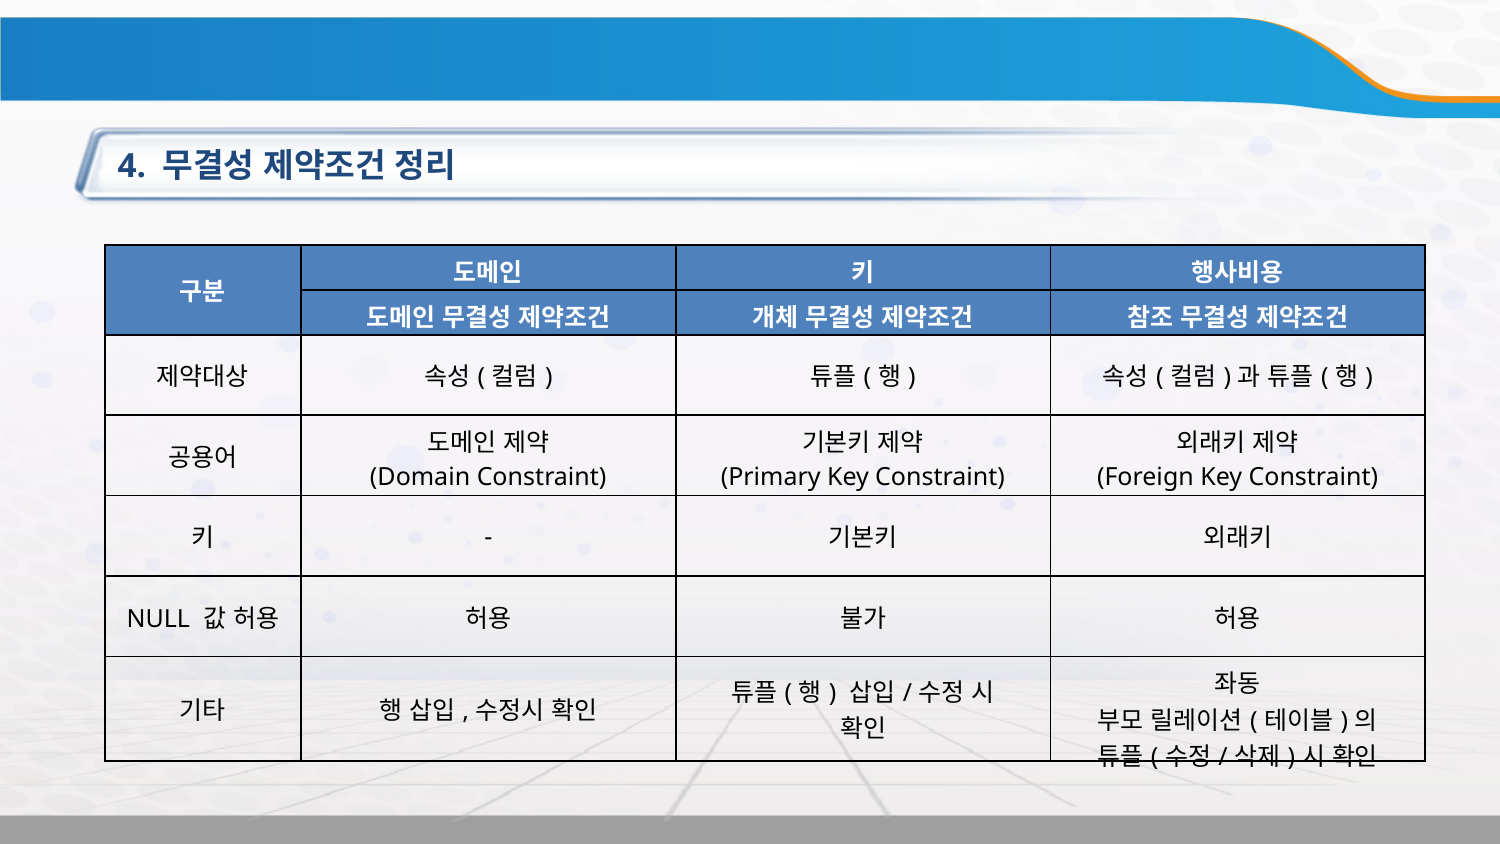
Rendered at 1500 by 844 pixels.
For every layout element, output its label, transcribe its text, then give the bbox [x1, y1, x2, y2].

table_cell 참조 무결성 제약조건 [1051, 291, 1424, 334]
table_header 행사비용 [1051, 246, 1424, 289]
table_cell 허용 [302, 577, 675, 656]
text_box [74, 126, 1289, 208]
text_box 3. 무결성 제약조건 [29, 0, 1175, 103]
table_cell 속성(컬럼) [302, 336, 675, 414]
table_cell 외래키 [1051, 496, 1424, 575]
table_cell 불가 [677, 577, 1050, 656]
table_cell 외래키 제약 (Foreign Key Constraint) [1051, 416, 1424, 495]
table_cell 튜플(행) [677, 336, 1050, 414]
table_header 도메인 [302, 246, 675, 289]
table_cell 허용 [1051, 577, 1424, 656]
table_cell 개체 무결성 제약조건 [677, 291, 1050, 334]
table_cell 제약대상 [106, 336, 300, 414]
table_cell - [302, 496, 675, 575]
table_cell 도메인 무결성 제약조건 [302, 291, 675, 334]
table_cell 기본키 [677, 496, 1050, 575]
table_cell NULL 값 허용 [106, 577, 300, 656]
table_cell 좌동 부모 릴레이션(테이블)의 튜플(수정/삭제)시 확인 [1051, 657, 1424, 760]
table_cell 기타 [106, 657, 300, 760]
table_header 구분 [106, 246, 300, 334]
table_cell 속성(컬럼)과 튜플(행) [1051, 336, 1424, 414]
table_cell 튜플(행) 삽입/수정 시 확인 [677, 657, 1050, 760]
table_cell 행 삽입,수정시 확인 [302, 657, 675, 760]
table_cell 도메인 제약 (Domain Constraint) [302, 416, 675, 495]
picture [0, 0, 1500, 844]
table_cell 공용어 [106, 416, 300, 495]
table_cell 기본키 제약 (Primary Key Constraint) [677, 416, 1050, 495]
table_cell 키 [106, 496, 300, 575]
table_header 키 [677, 246, 1050, 289]
